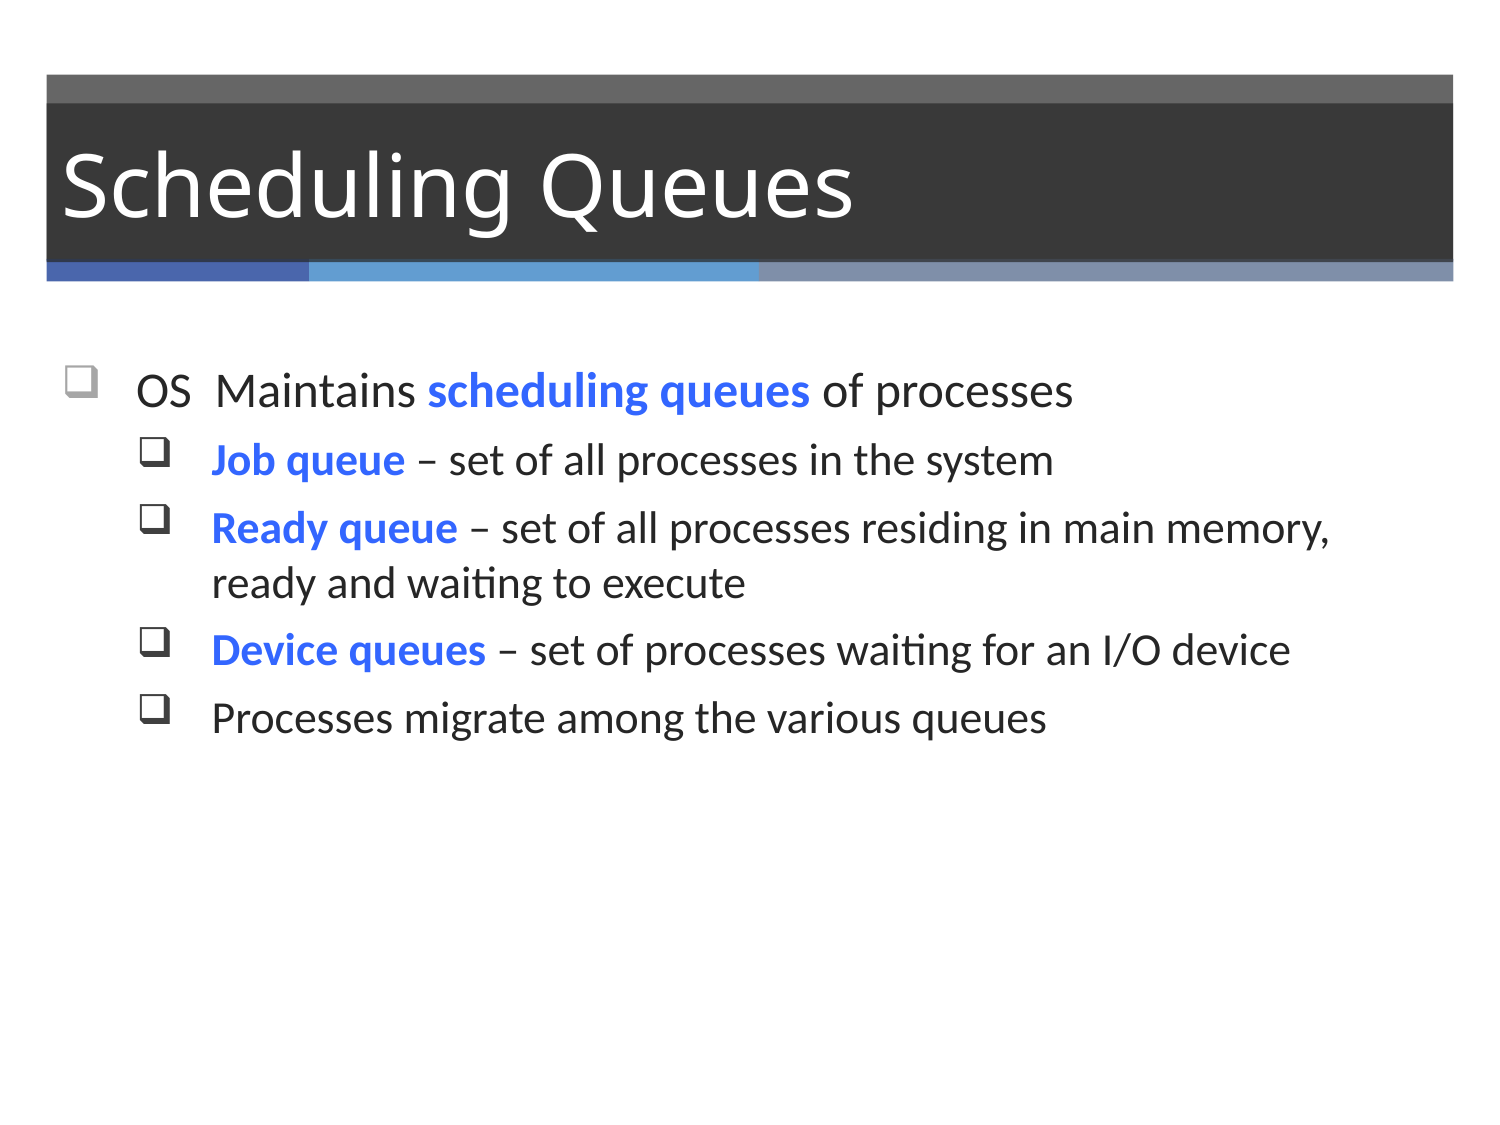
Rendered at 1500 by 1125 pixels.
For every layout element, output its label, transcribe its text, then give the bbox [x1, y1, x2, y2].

list OS Maintains scheduling queues of processes Job queue – set of all processes in the system Ready queue – set of all processes residing in main memory, ready and waiting to execute Device queues – set of processes waiting for an I/O device Processes migrate among the various queues [46, 350, 1454, 1005]
title Scheduling Queues [46, 103, 1454, 263]
